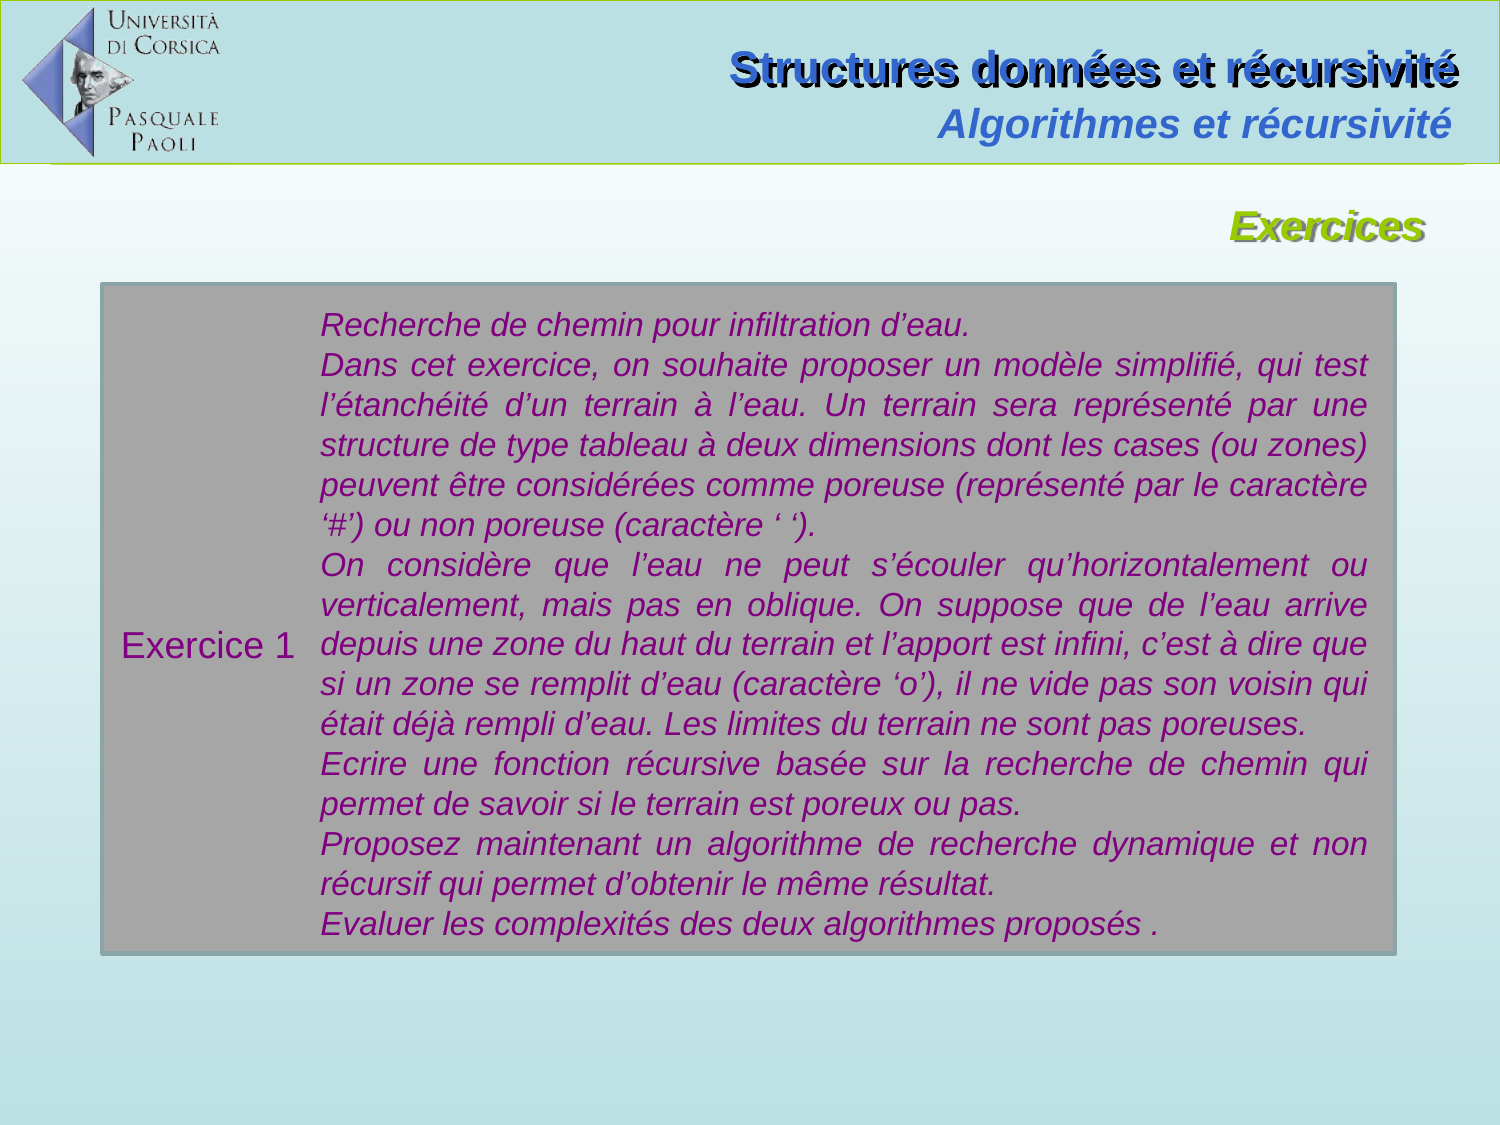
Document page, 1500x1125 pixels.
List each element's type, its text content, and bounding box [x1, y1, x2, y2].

text_box [0, 0, 1500, 164]
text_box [102, 283, 1396, 998]
text_box Structures données et récursivité [713, 29, 1472, 100]
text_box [50, 163, 1465, 258]
picture [21, 5, 221, 159]
text_box Algorithmes et récursivité [922, 89, 1468, 155]
